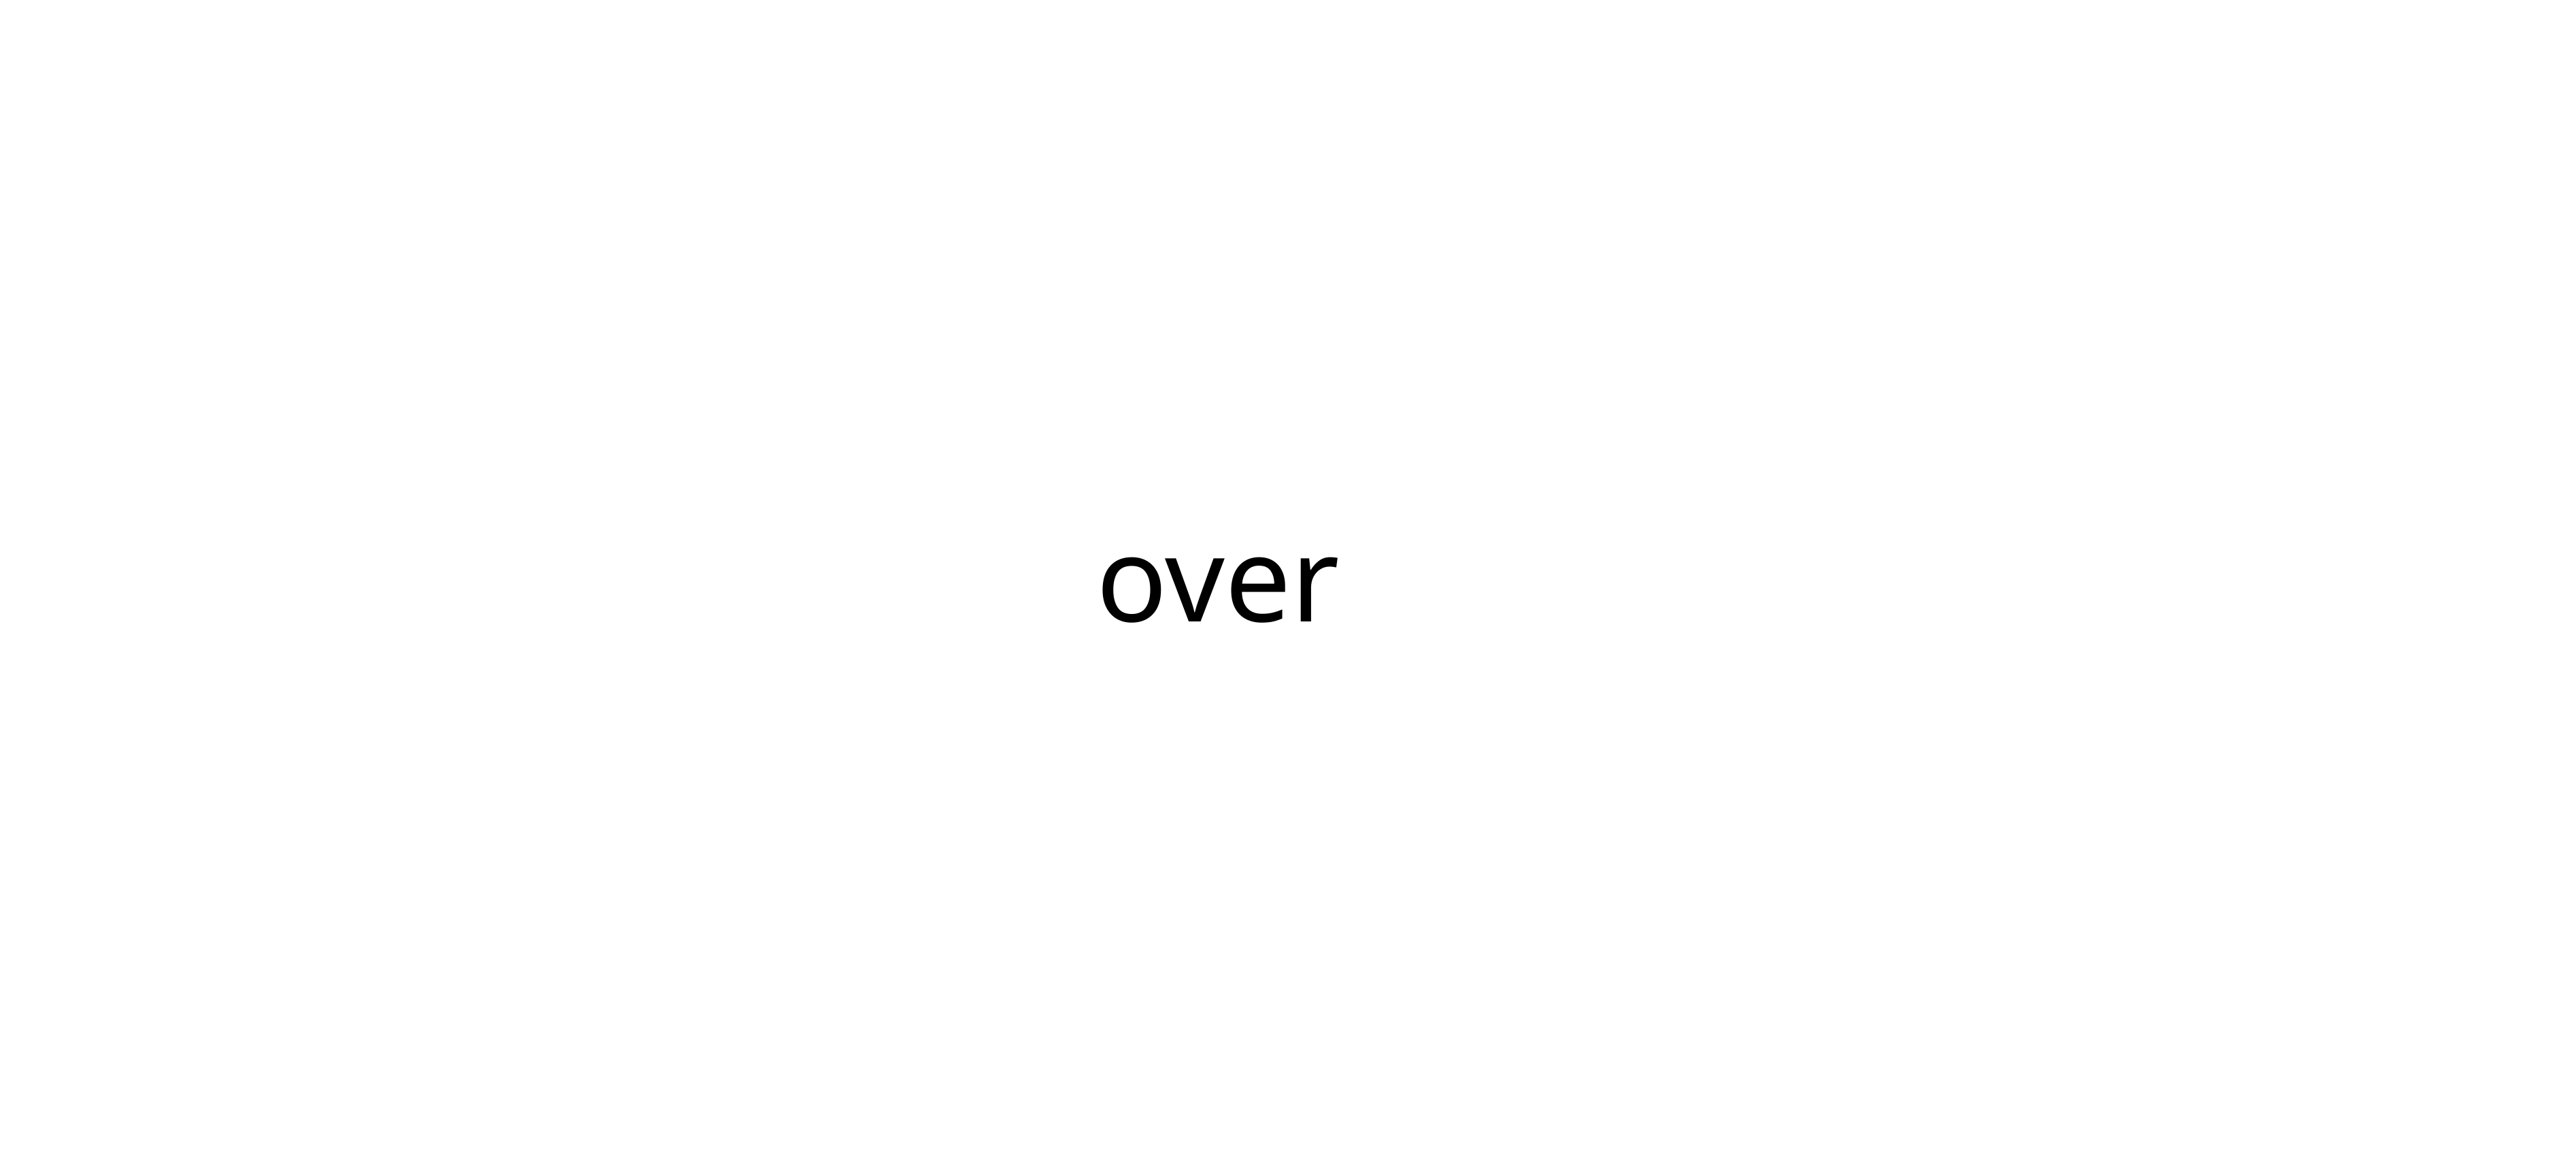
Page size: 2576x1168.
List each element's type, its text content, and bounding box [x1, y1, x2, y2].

title over [1082, 471, 1494, 697]
